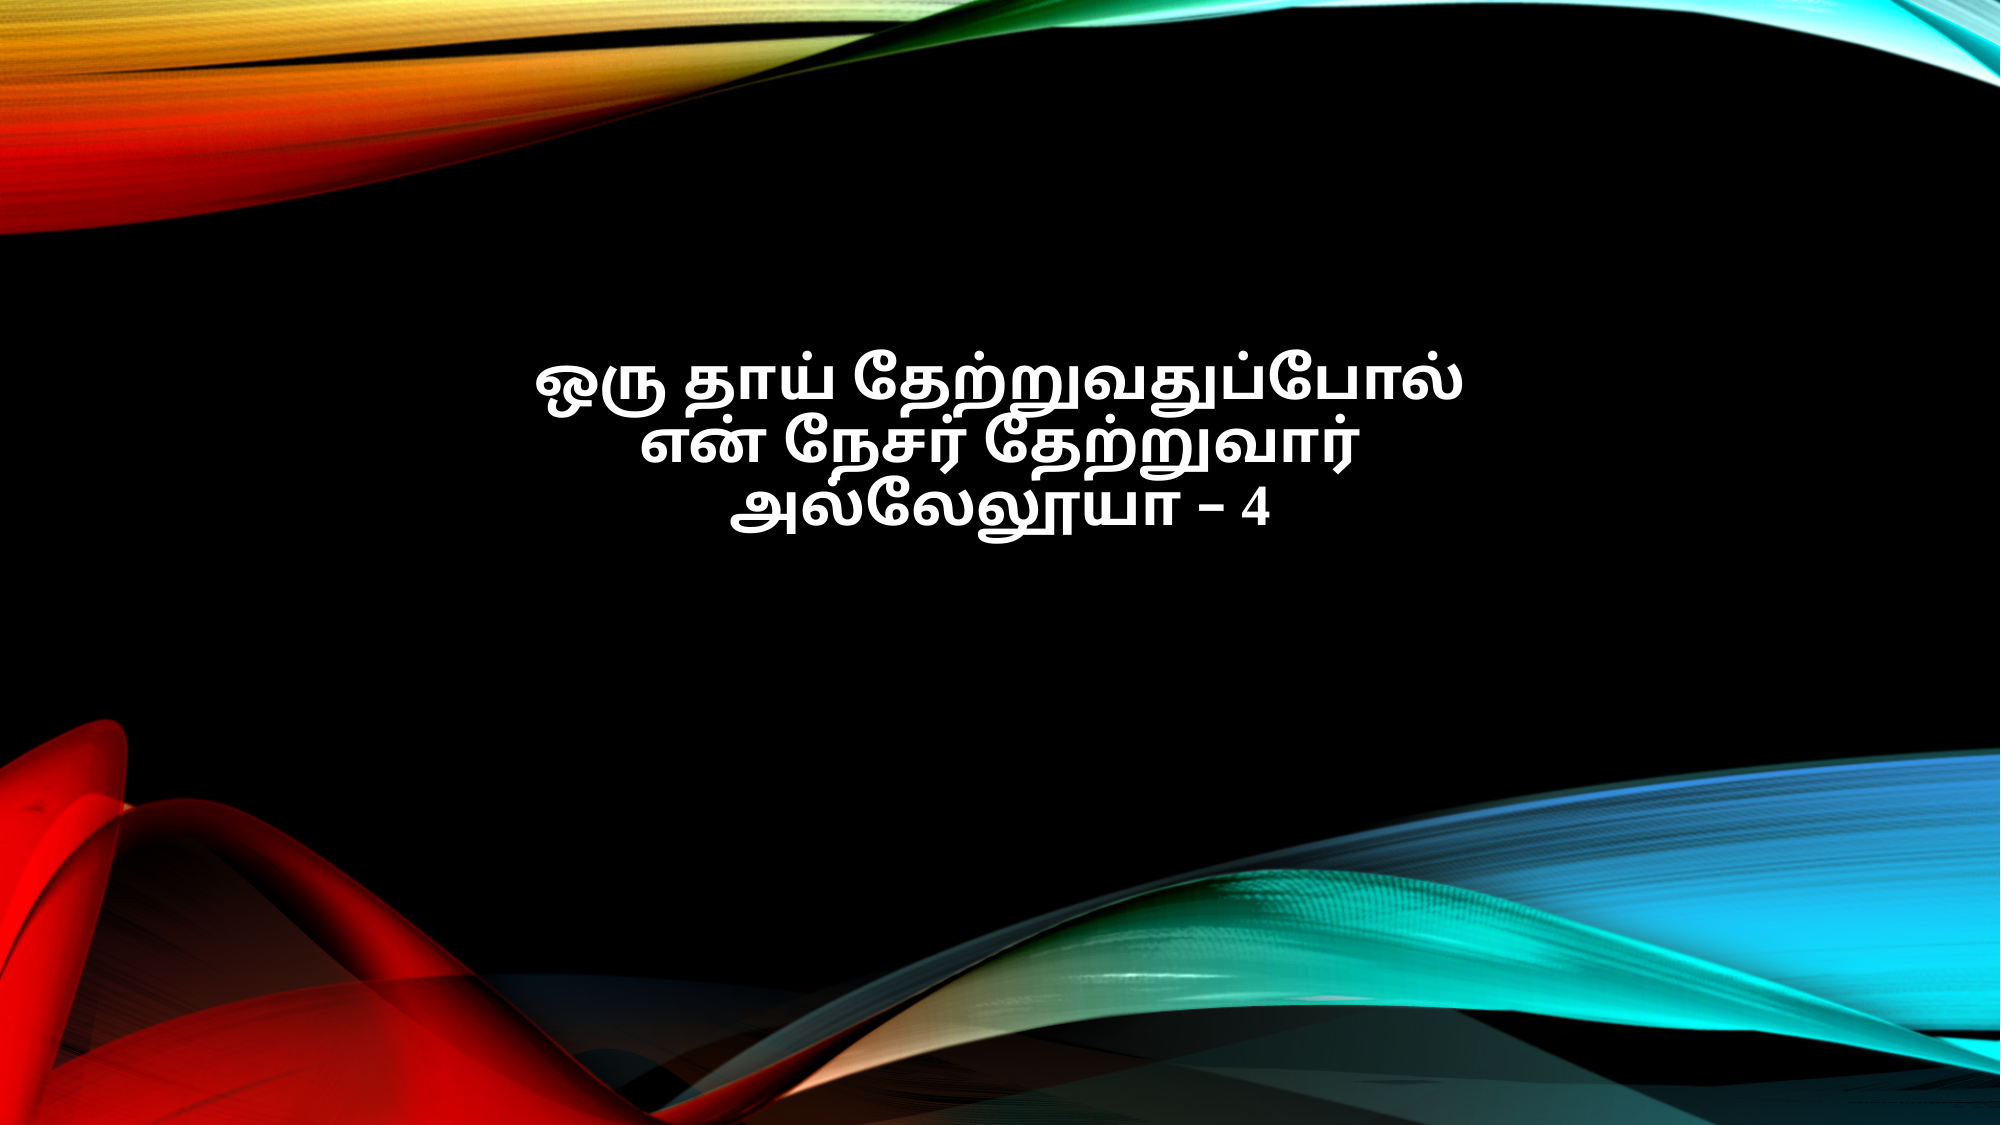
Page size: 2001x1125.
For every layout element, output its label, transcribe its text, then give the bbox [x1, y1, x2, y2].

subtitle ஒரு தாய் தேற்றுவதுப்போல் என் நேசர் தேற்றுவார் அல்லேலூயா – 4 [0, 0, 2000, 1125]
